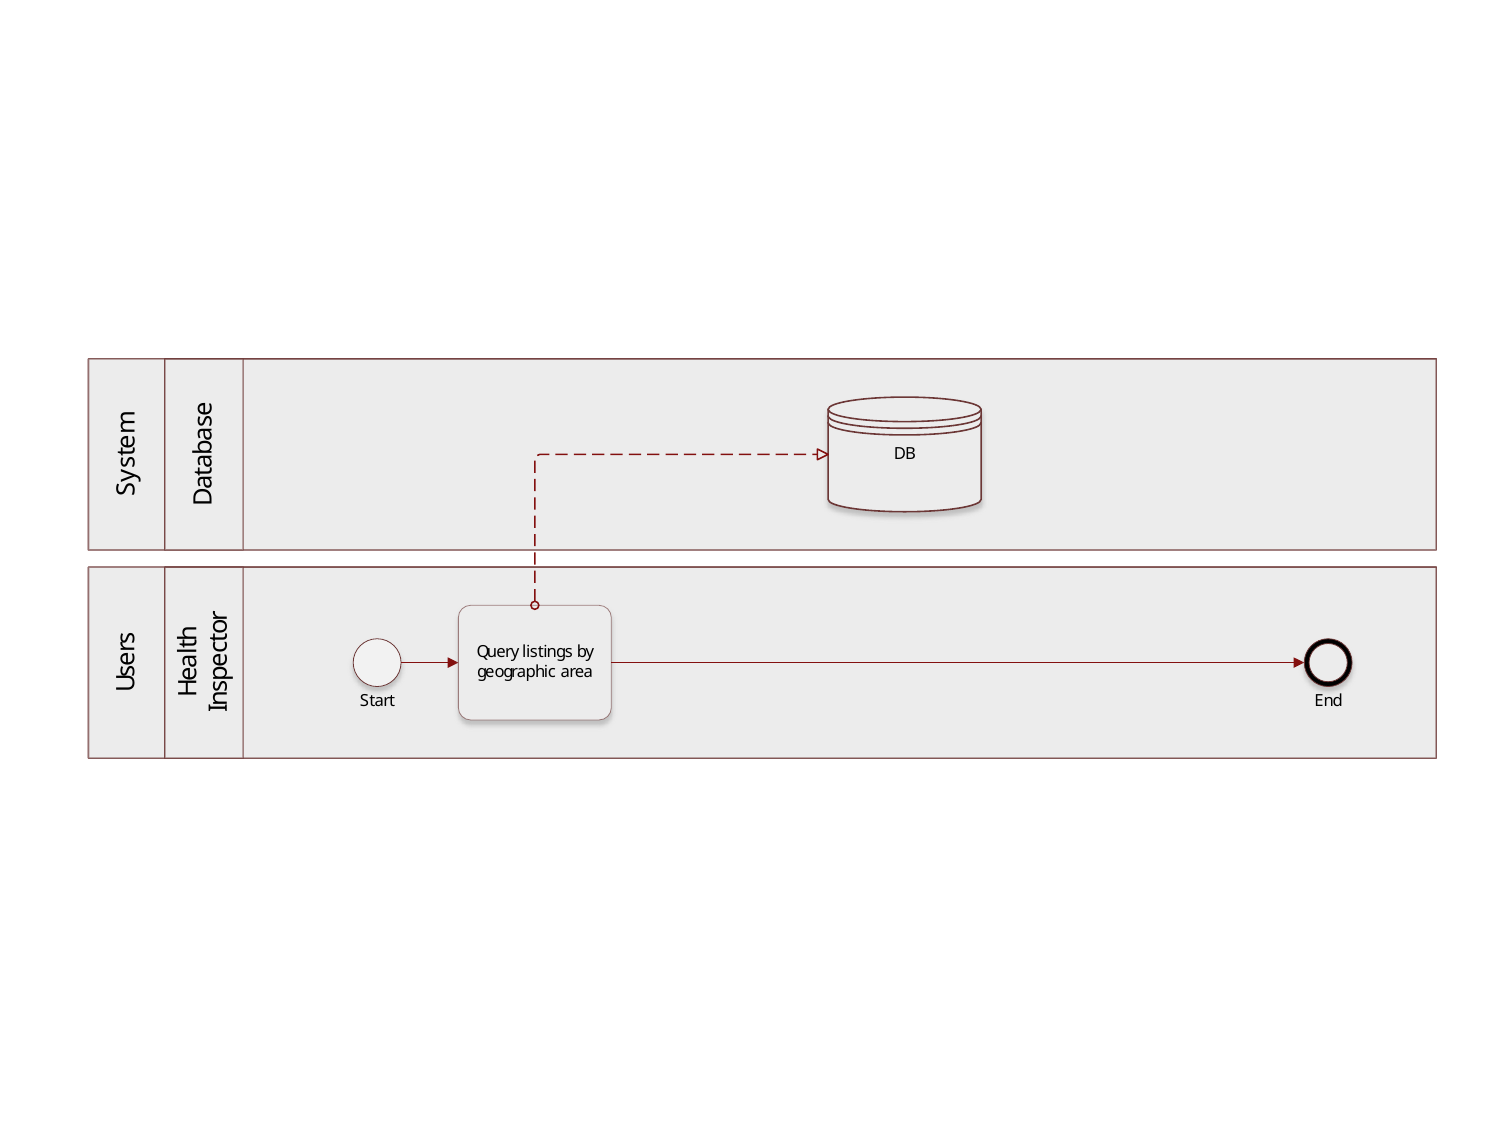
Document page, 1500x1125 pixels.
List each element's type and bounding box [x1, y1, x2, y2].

picture [84, 355, 1439, 761]
